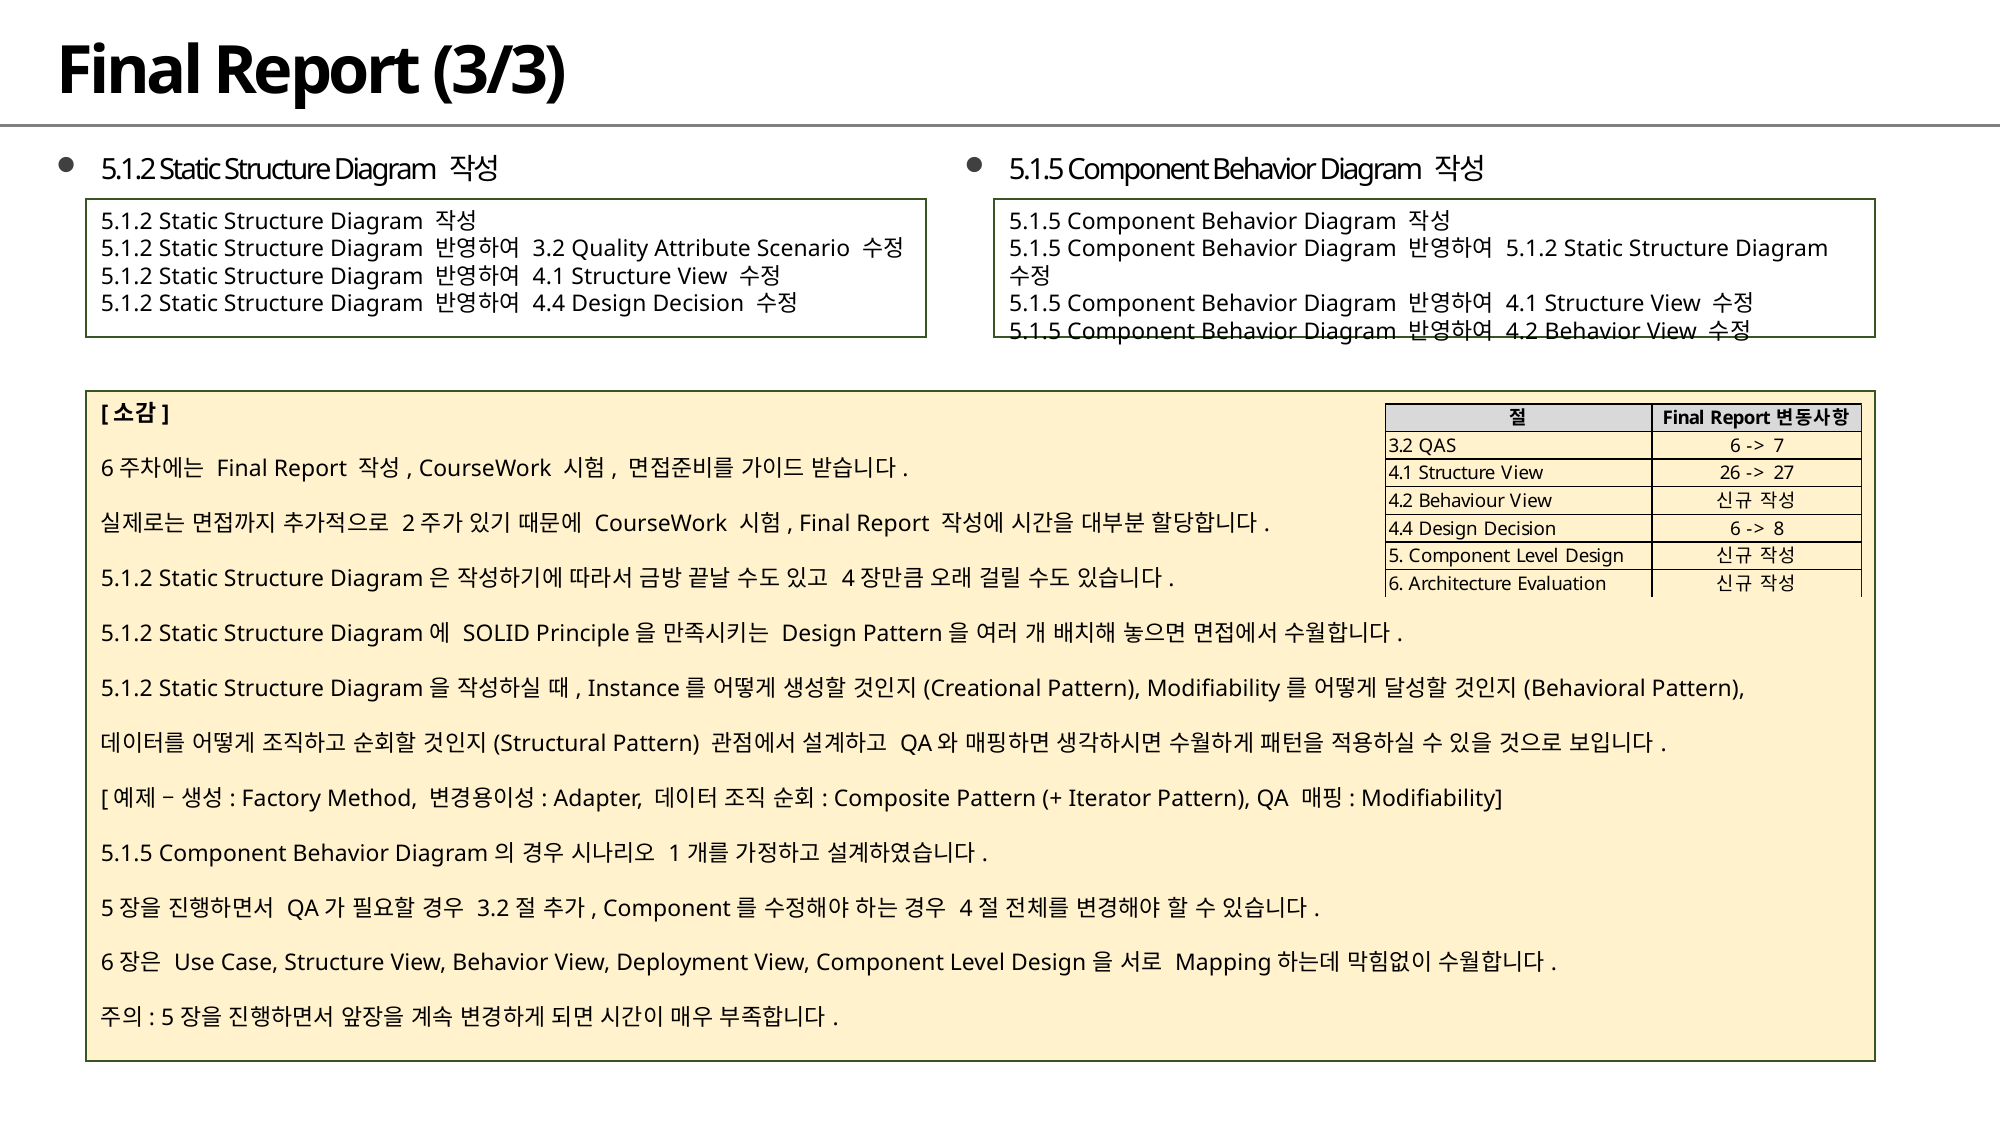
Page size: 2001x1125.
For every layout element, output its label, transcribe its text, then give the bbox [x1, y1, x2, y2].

list 5.1.2 Static Structure Diagram 작성 [41, 132, 520, 204]
text_box 5.1.2 Static Structure Diagram 작성 5.1.2 Static Structure Diagram 반영하여 3.2 Quality Attribute Scenario 수정 5.1.2 Static Structure Diagram 반영하여 4.1 Structure View 수정 5.1.2 Static Structure Diagram 반영하여 4.4 Design Decision 수정 [85, 198, 927, 338]
title Final Report (3/3) [41, 6, 1471, 126]
picture [1384, 403, 1863, 598]
text_box 5.1.5 Component Behavior Diagram 작성 5.1.5 Component Behavior Diagram 반영하여 5.1.2 Static Structure Diagram 수정 5.1.5 Component Behavior Diagram 반영하여 4.1 Structure View 수정 5.1.5 Component Behavior Diagram 반영하여 4.2 Behavior View 수정 [993, 198, 1876, 338]
text_box [소감] 6주차에는 Final Report 작성, CourseWork 시험, 면접준비를 가이드 받습니다. 실제로는 면접까지 추가적으로 2주가 있기 때문에 CourseWork 시험, Final Report 작성에 시간을 대부분 할당합니다. 5.1.2 Static Structure Diagram은 작성하기에 따라서 금방 끝날 수도 있고 4장만큼 오래 걸릴 수도 있습니다. 5.1.2 Static Structure Diagram에 SOLID Principle을 만족시키는 Design Pattern을 여러 개 배치해 놓으면 면접에서 수월합니다. 5.1.2 Static Structure Diagram을 작성하실 때, Instance를 어떻게 생성할 것인지(Creational Pattern), Modifiability를 어떻게 달성할 것인지(Behavioral Pattern), 데이터를 어떻게 조직하고 순회할 것인지(Structural Pattern) 관점에서 설계하고 QA와 매핑하면 생각하시면 수월하게 패턴을 적용하실 수 있을 것으로 보입니다. [예제 – 생성: Factory Method, 변경용이성: Adapter, 데이터 조직 순회: Composite Pattern (+ Iterator Pattern), QA 매핑: Modifiability] 5.1.5 Component Behavior Diagram의 경우 시나리오 1개를 가정하고 설계하였습니다. 5장을 진행하면서 QA가 필요할 경우 3.2절 추가, Component를 수정해야 하는 경우 4절 전체를 변경해야 할 수 있습니다. 6장은 Use Case, Structure View, Behavior View, Deployment View, Component Level Design을 서로 Mapping하는데 막힘없이 수월합니다. 주의: 5장을 진행하면서 앞장을 계속 변경하게 되면 시간이 매우 부족합니다. [85, 390, 1876, 1062]
text_box 5.1.5 Component Behavior Diagram 작성 [949, 132, 1546, 204]
